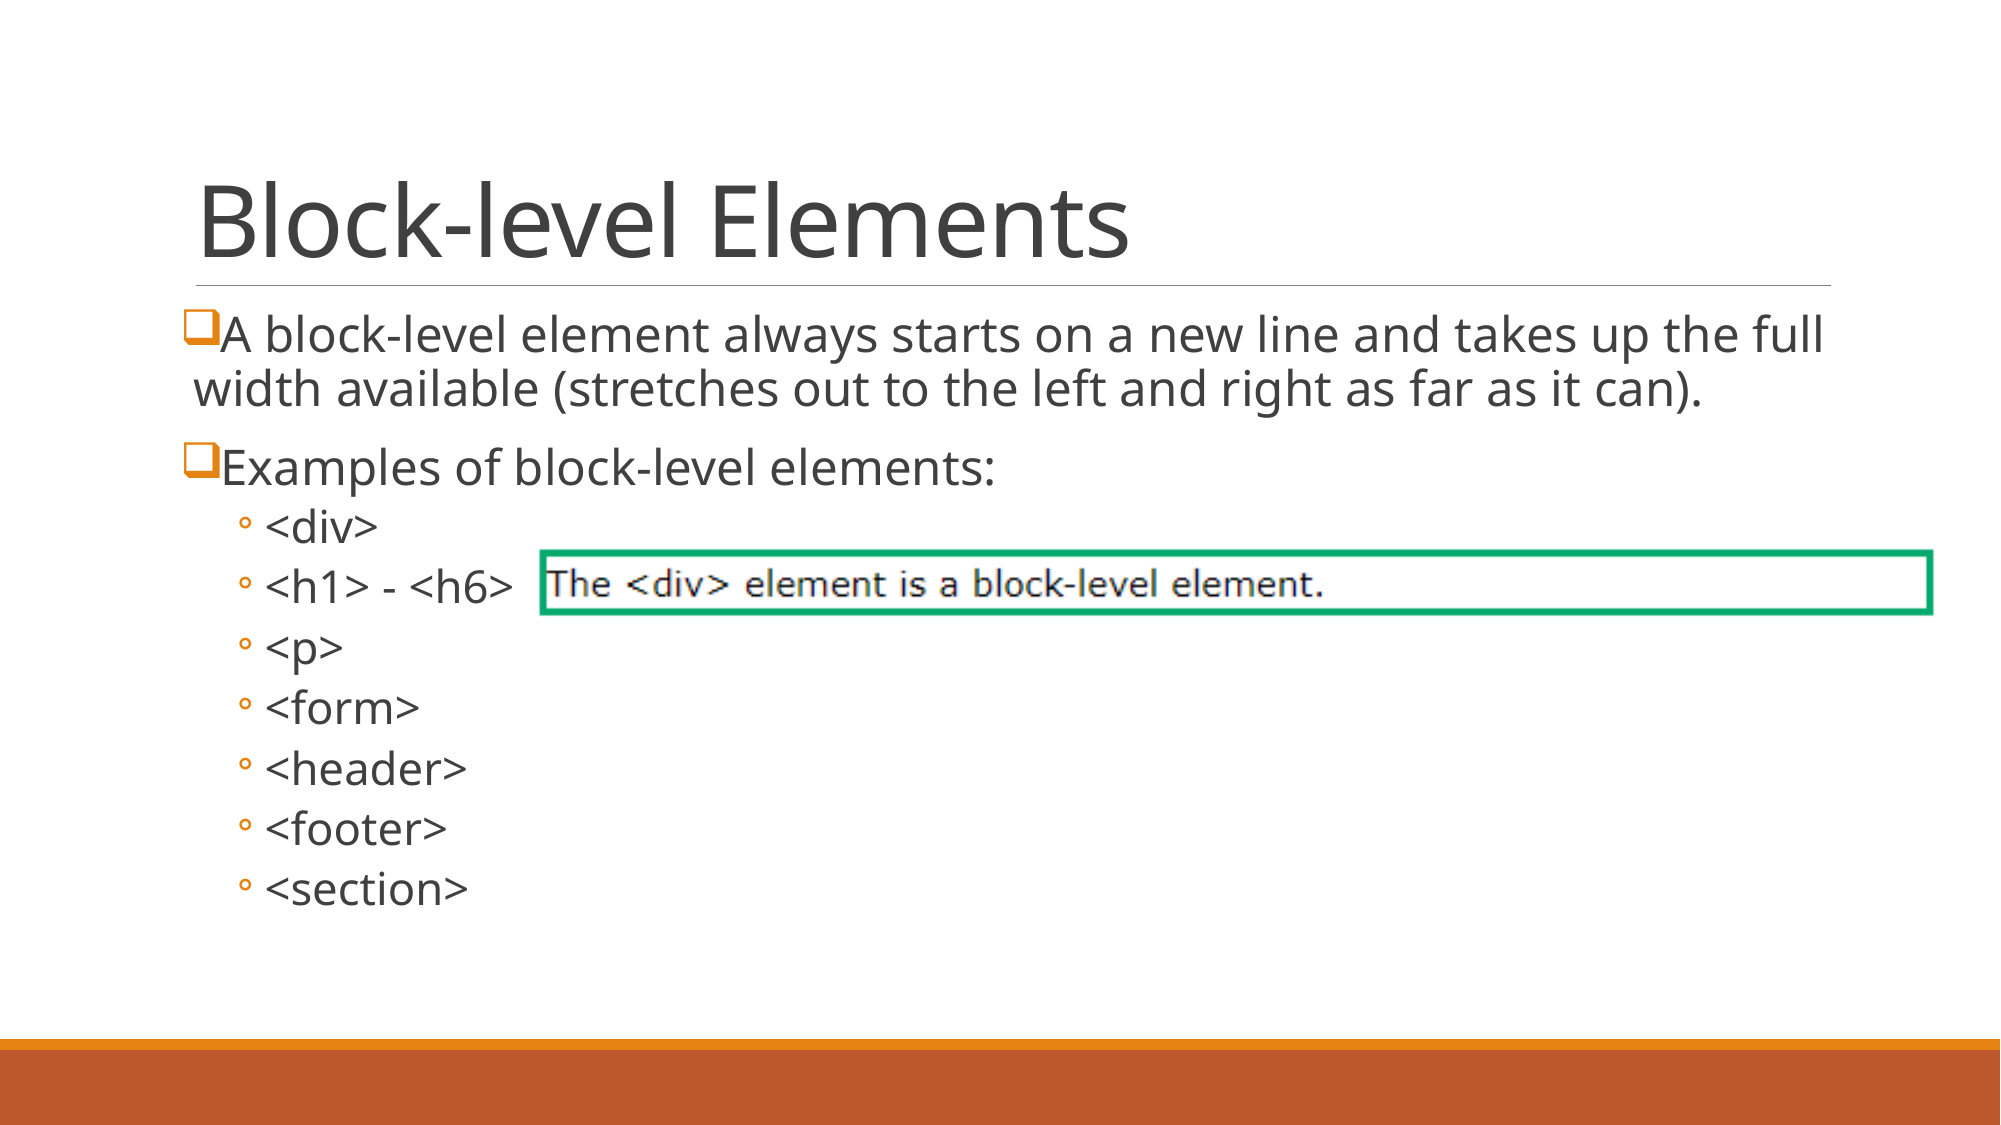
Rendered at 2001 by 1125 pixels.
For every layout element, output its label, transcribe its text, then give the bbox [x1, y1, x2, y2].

title Block-level Elements [180, 47, 1830, 285]
picture [516, 522, 1955, 642]
list A block-level element always starts on a new line and takes up the full width available (stretches out to the left and right as far as it can). Examples of block-level elements: <div> <h1> - <h6> <p> <form> <header> <footer> <section> [180, 302, 1830, 963]
